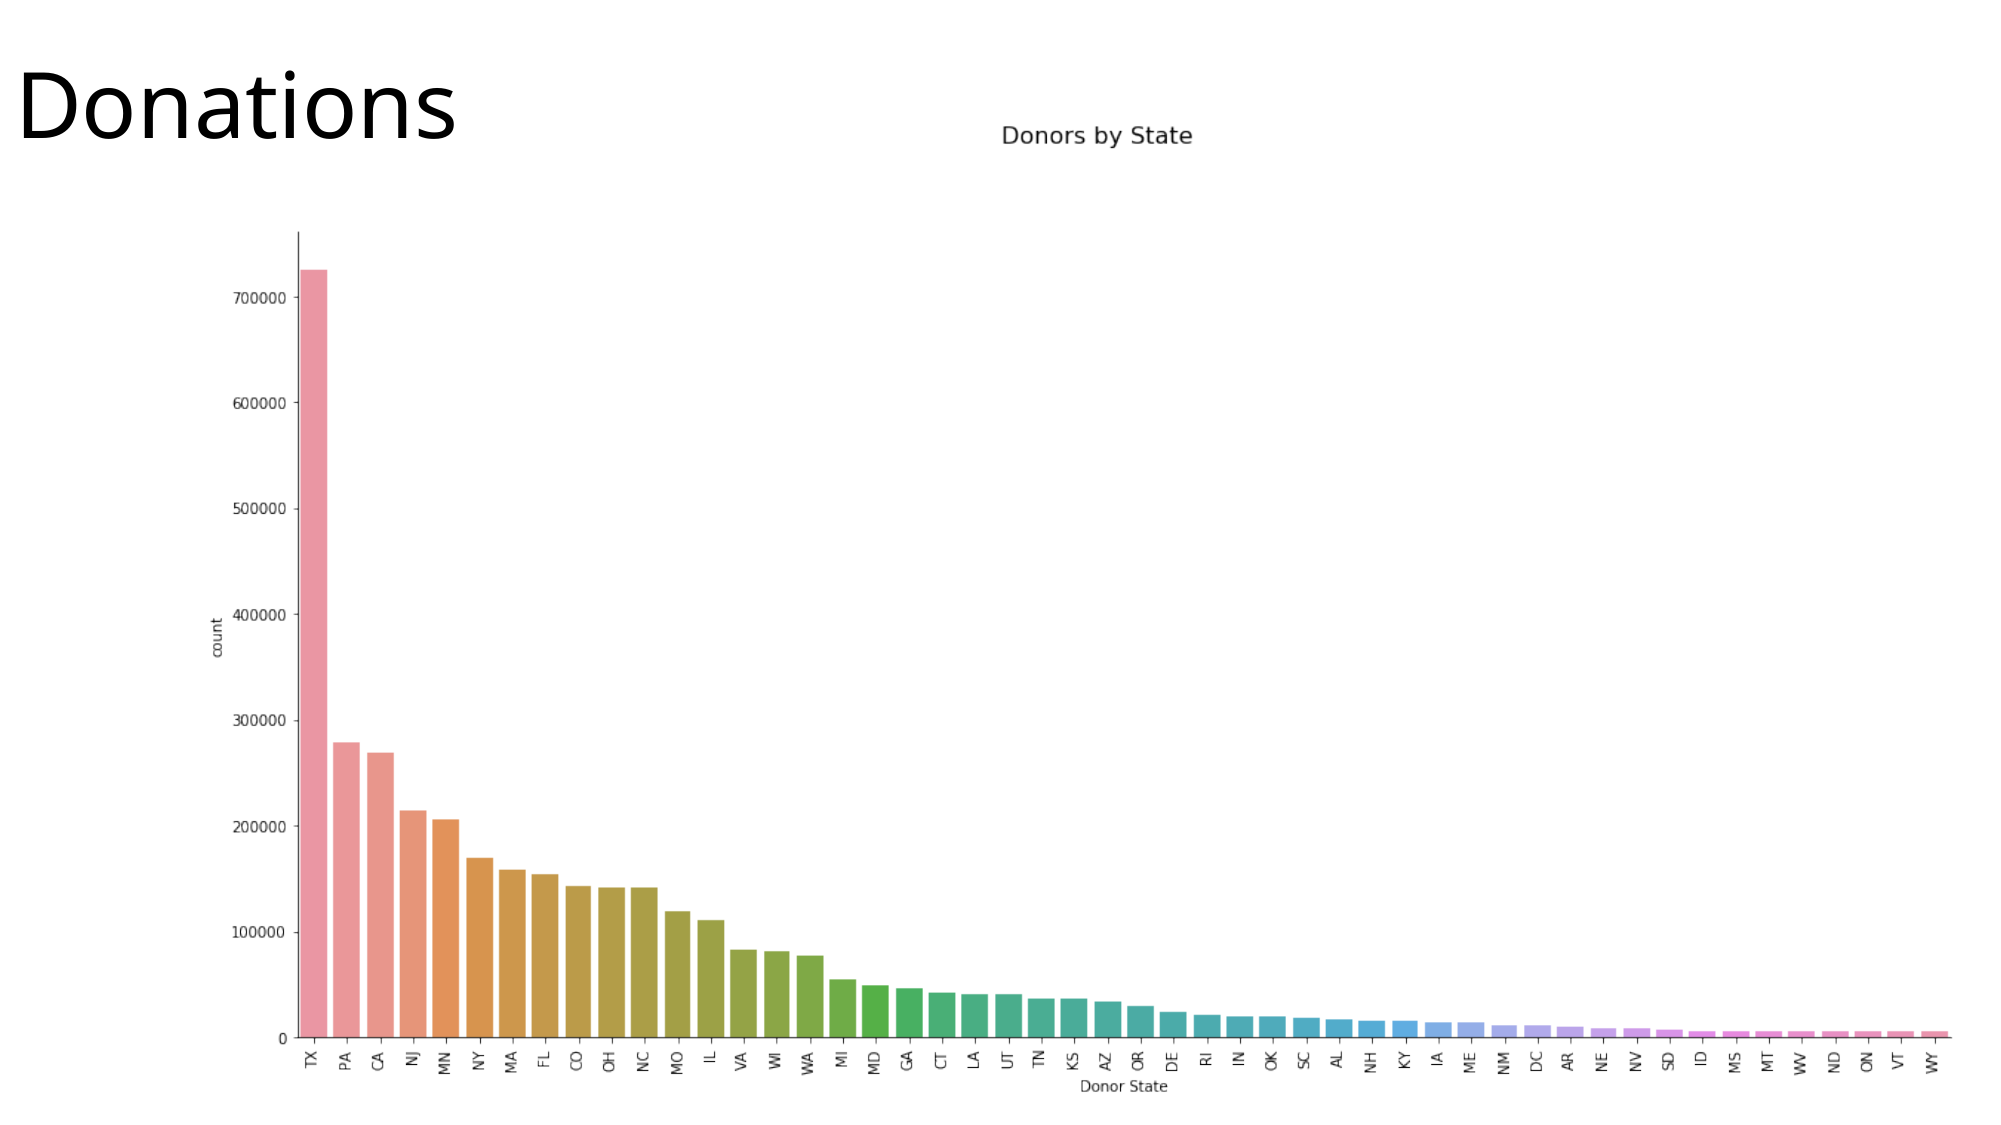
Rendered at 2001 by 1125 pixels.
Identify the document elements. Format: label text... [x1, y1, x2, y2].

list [200, 116, 1966, 1104]
title Donations [0, 0, 863, 218]
